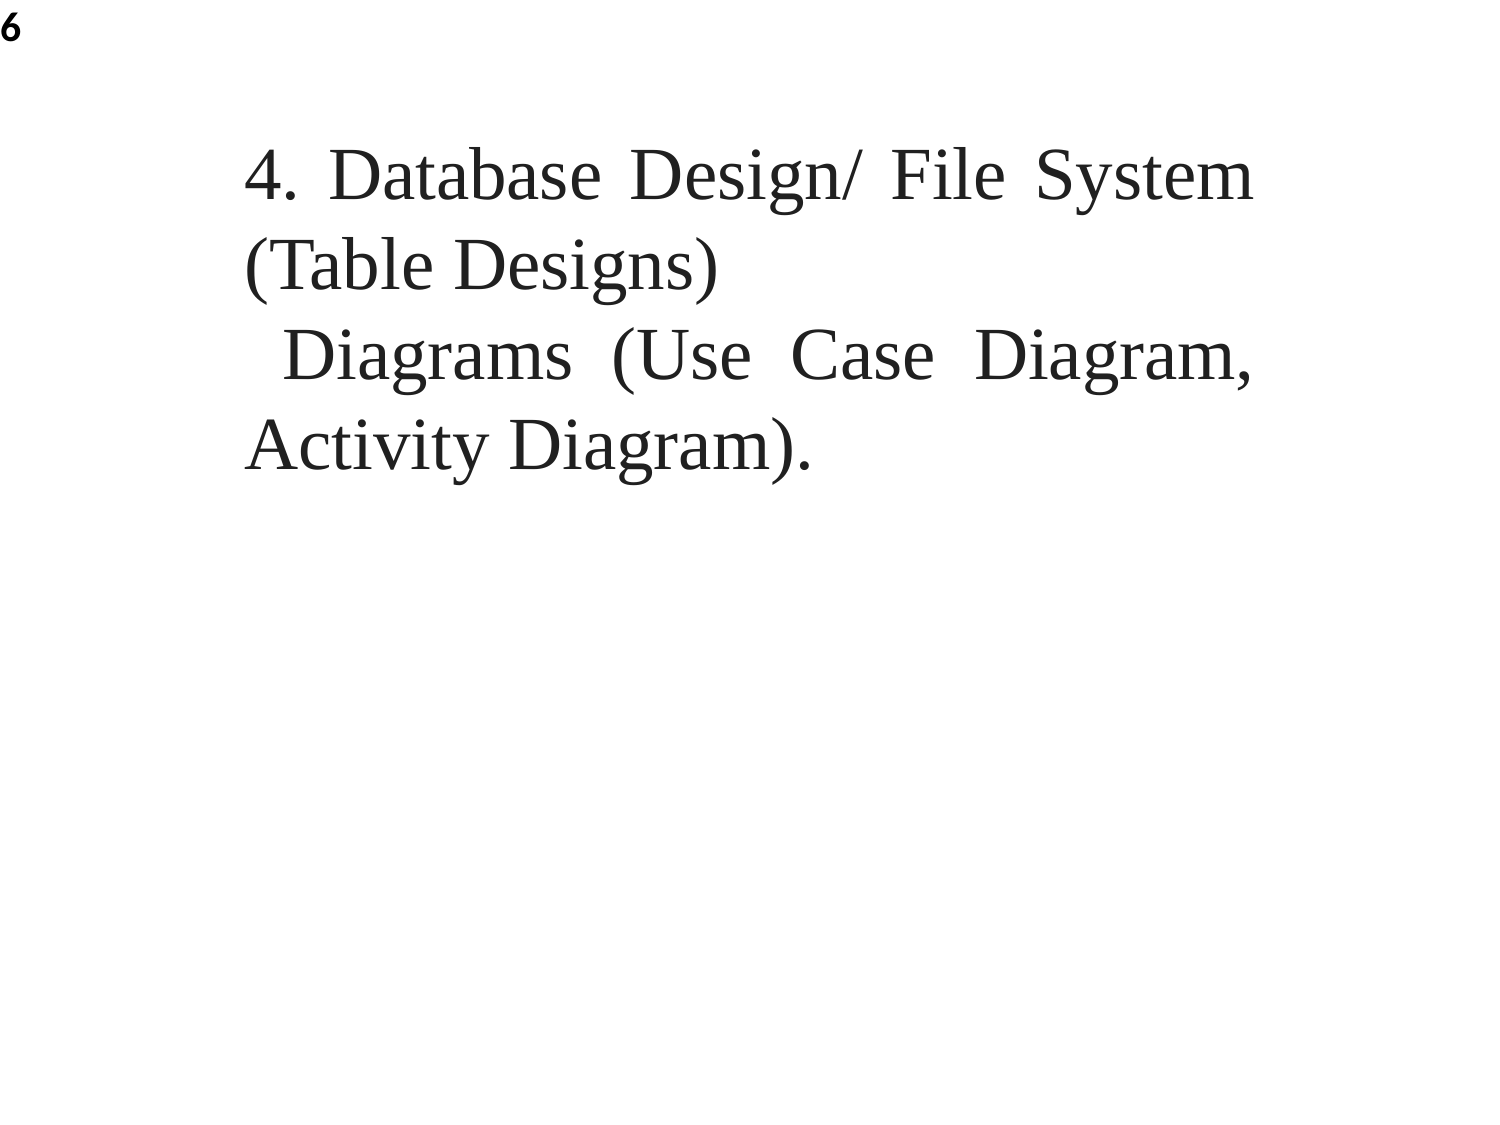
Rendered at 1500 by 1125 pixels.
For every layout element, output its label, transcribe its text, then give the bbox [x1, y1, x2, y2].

text_box 4. Database Design/ File System (Table Designs) Diagrams (Use Case Diagram, Activity Diagram). [229, 116, 1271, 230]
